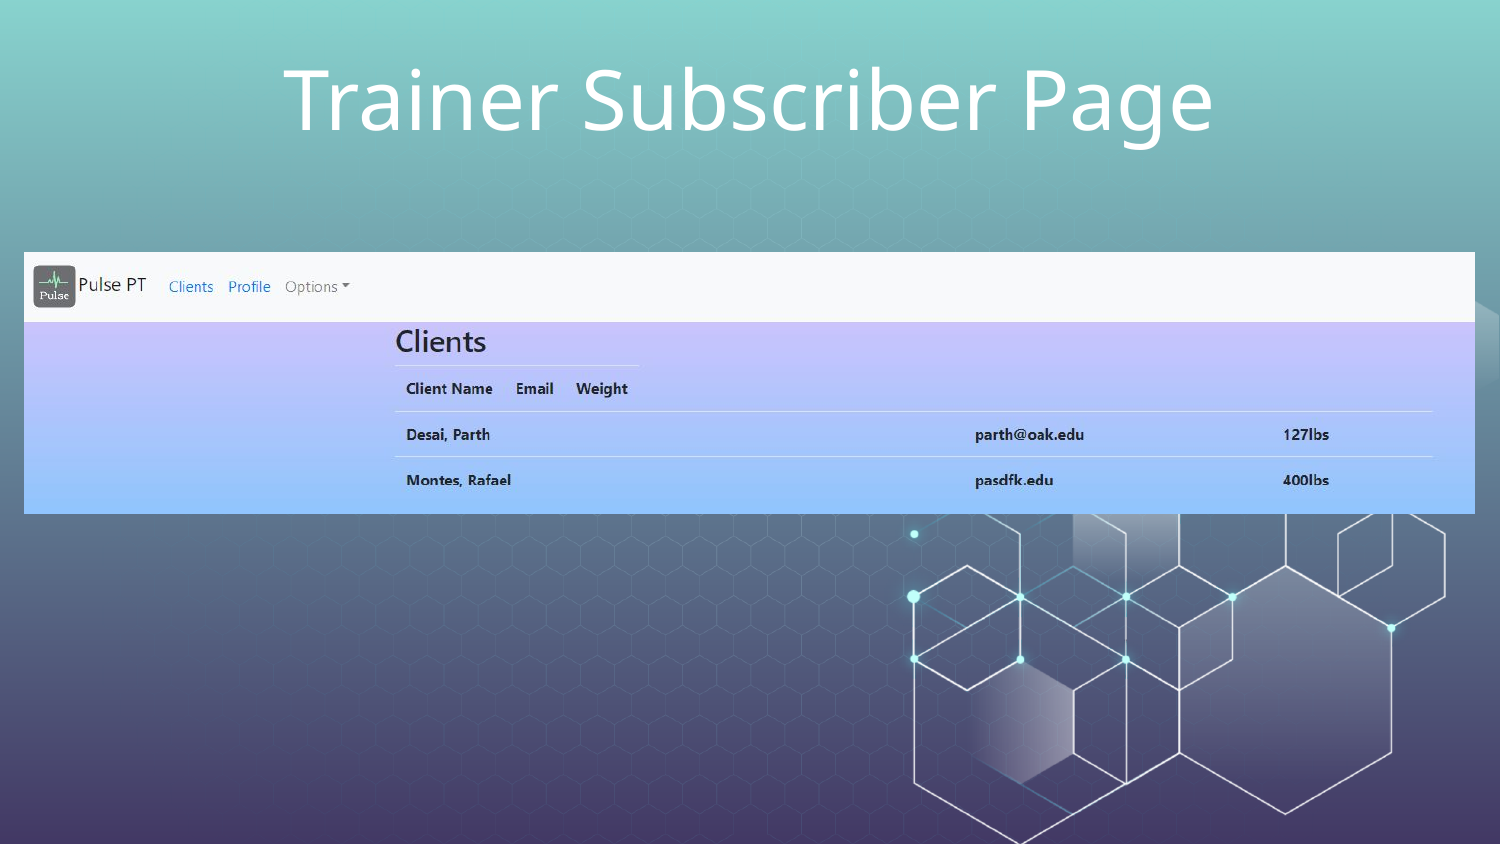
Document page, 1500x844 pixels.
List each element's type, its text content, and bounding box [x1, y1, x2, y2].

picture [24, 0, 1498, 844]
title Trainer Subscriber Page [199, 52, 1301, 163]
